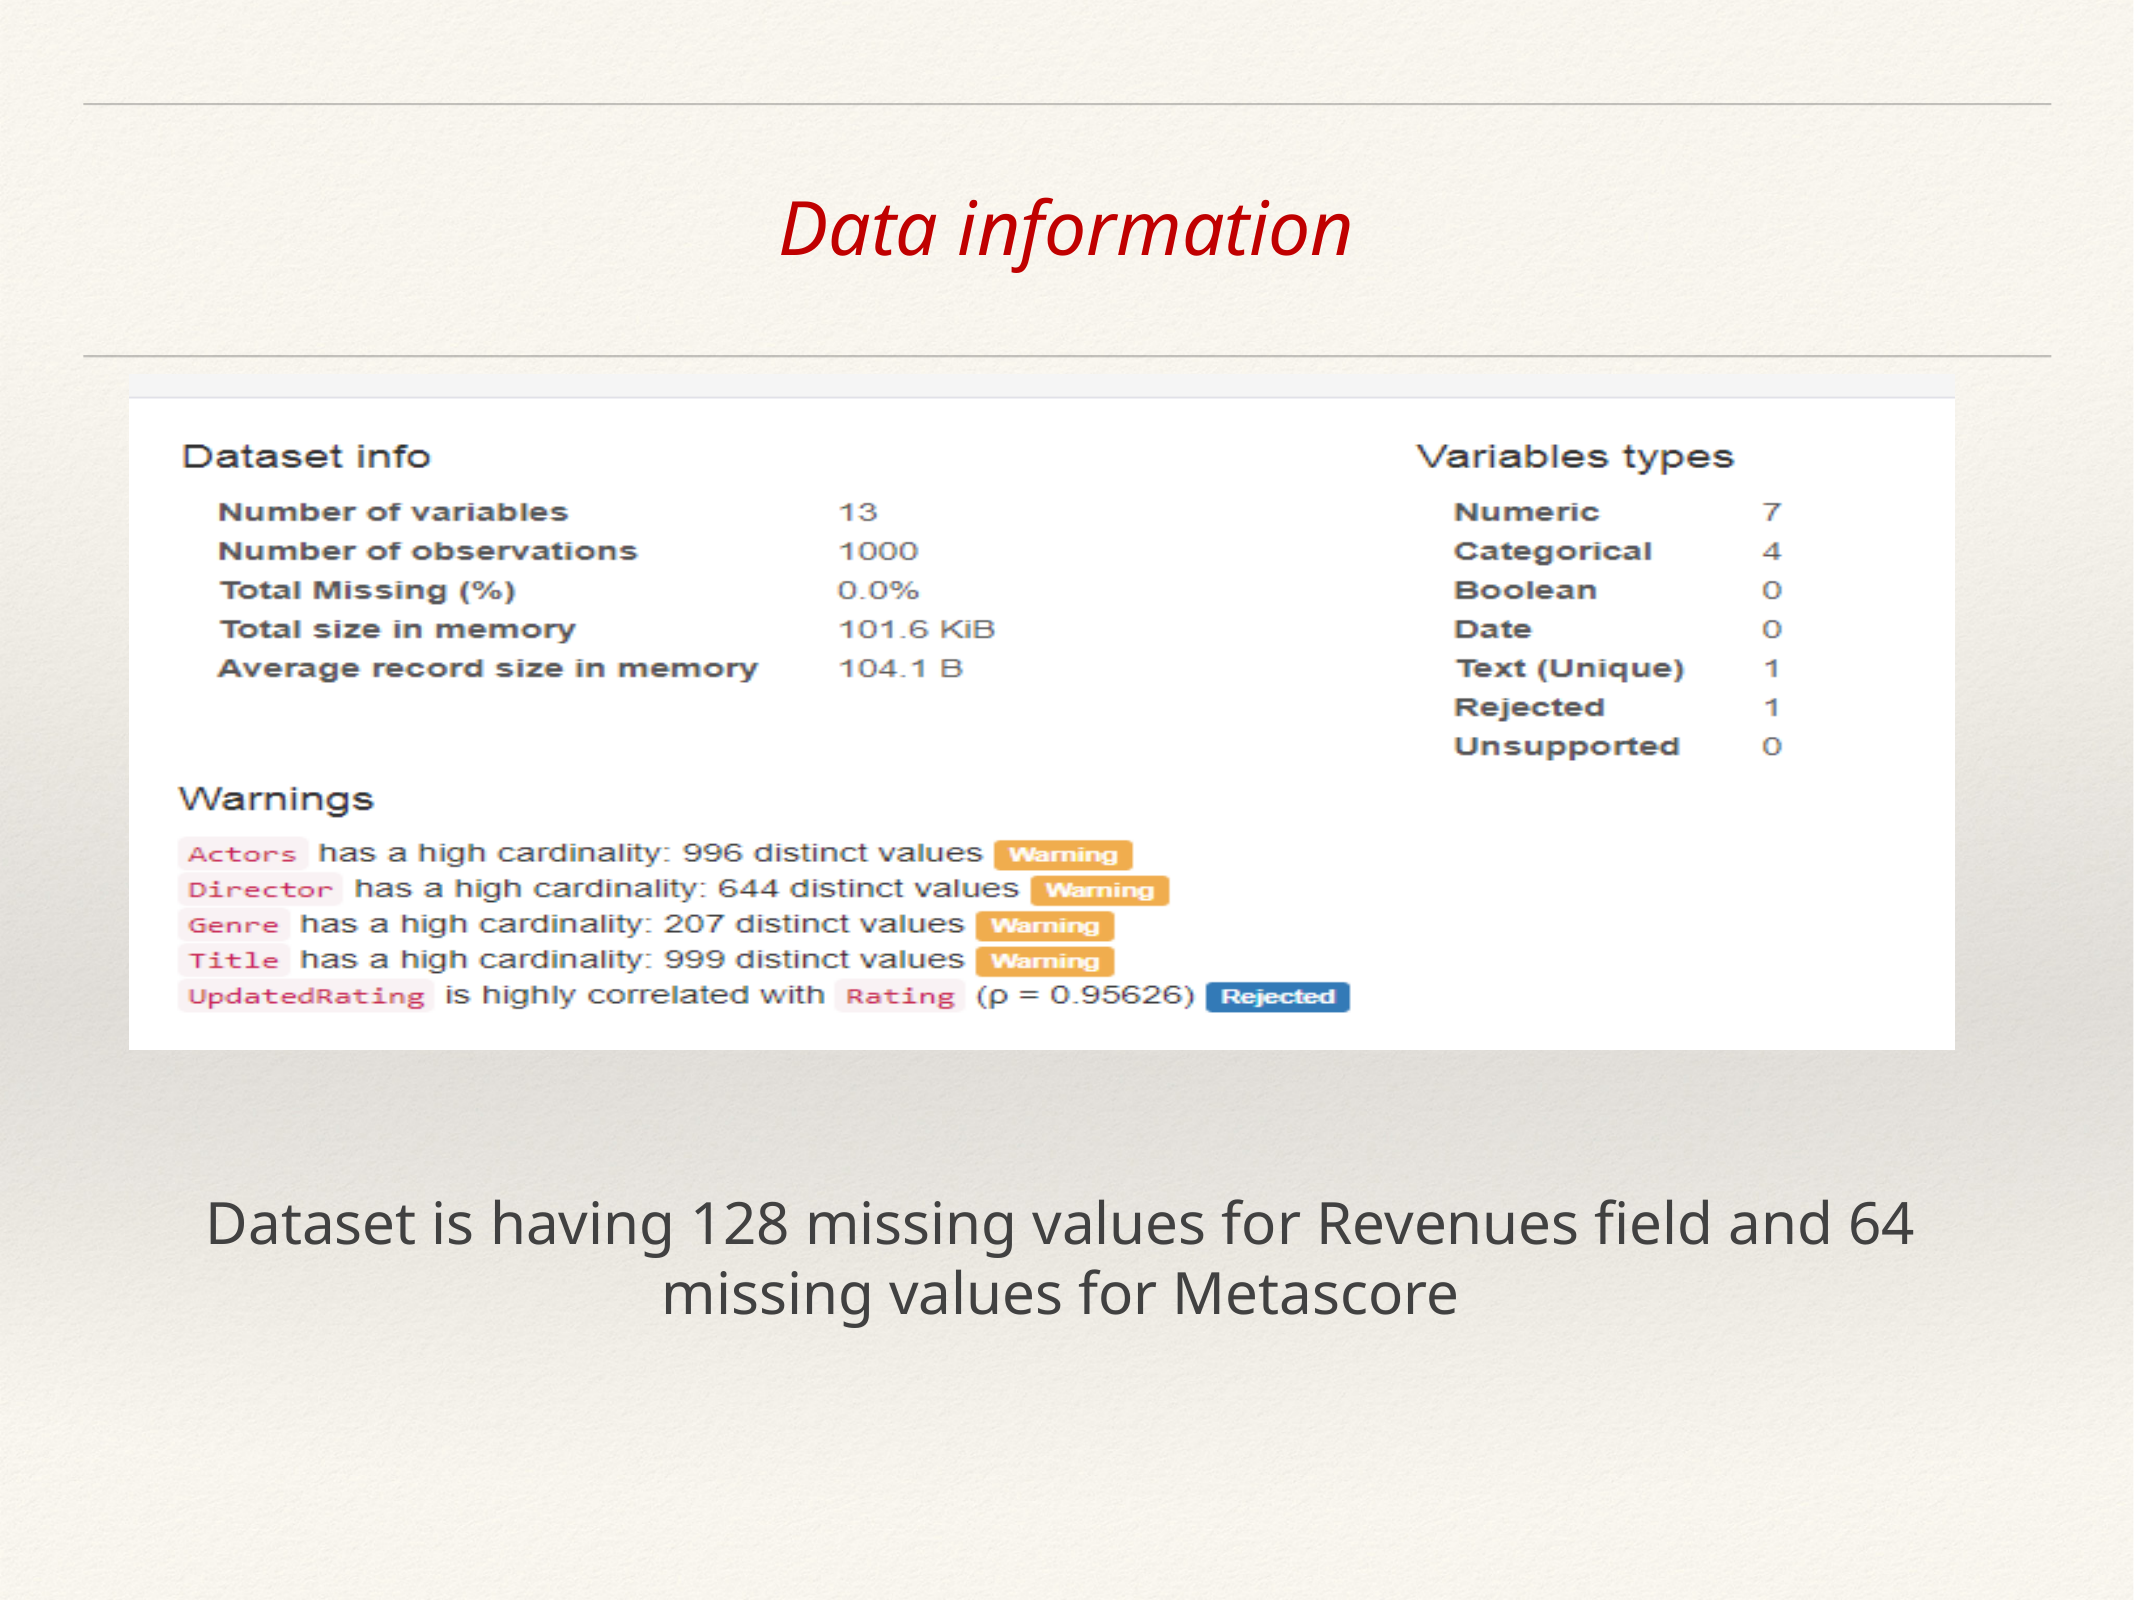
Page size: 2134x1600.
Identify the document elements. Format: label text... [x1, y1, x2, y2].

title Data information [82, 130, 2051, 332]
text_box Dataset is having 128 missing values for Revenues field and 64 missing values for Metascore [129, 1177, 1992, 1335]
picture [0, 0, 2134, 1600]
